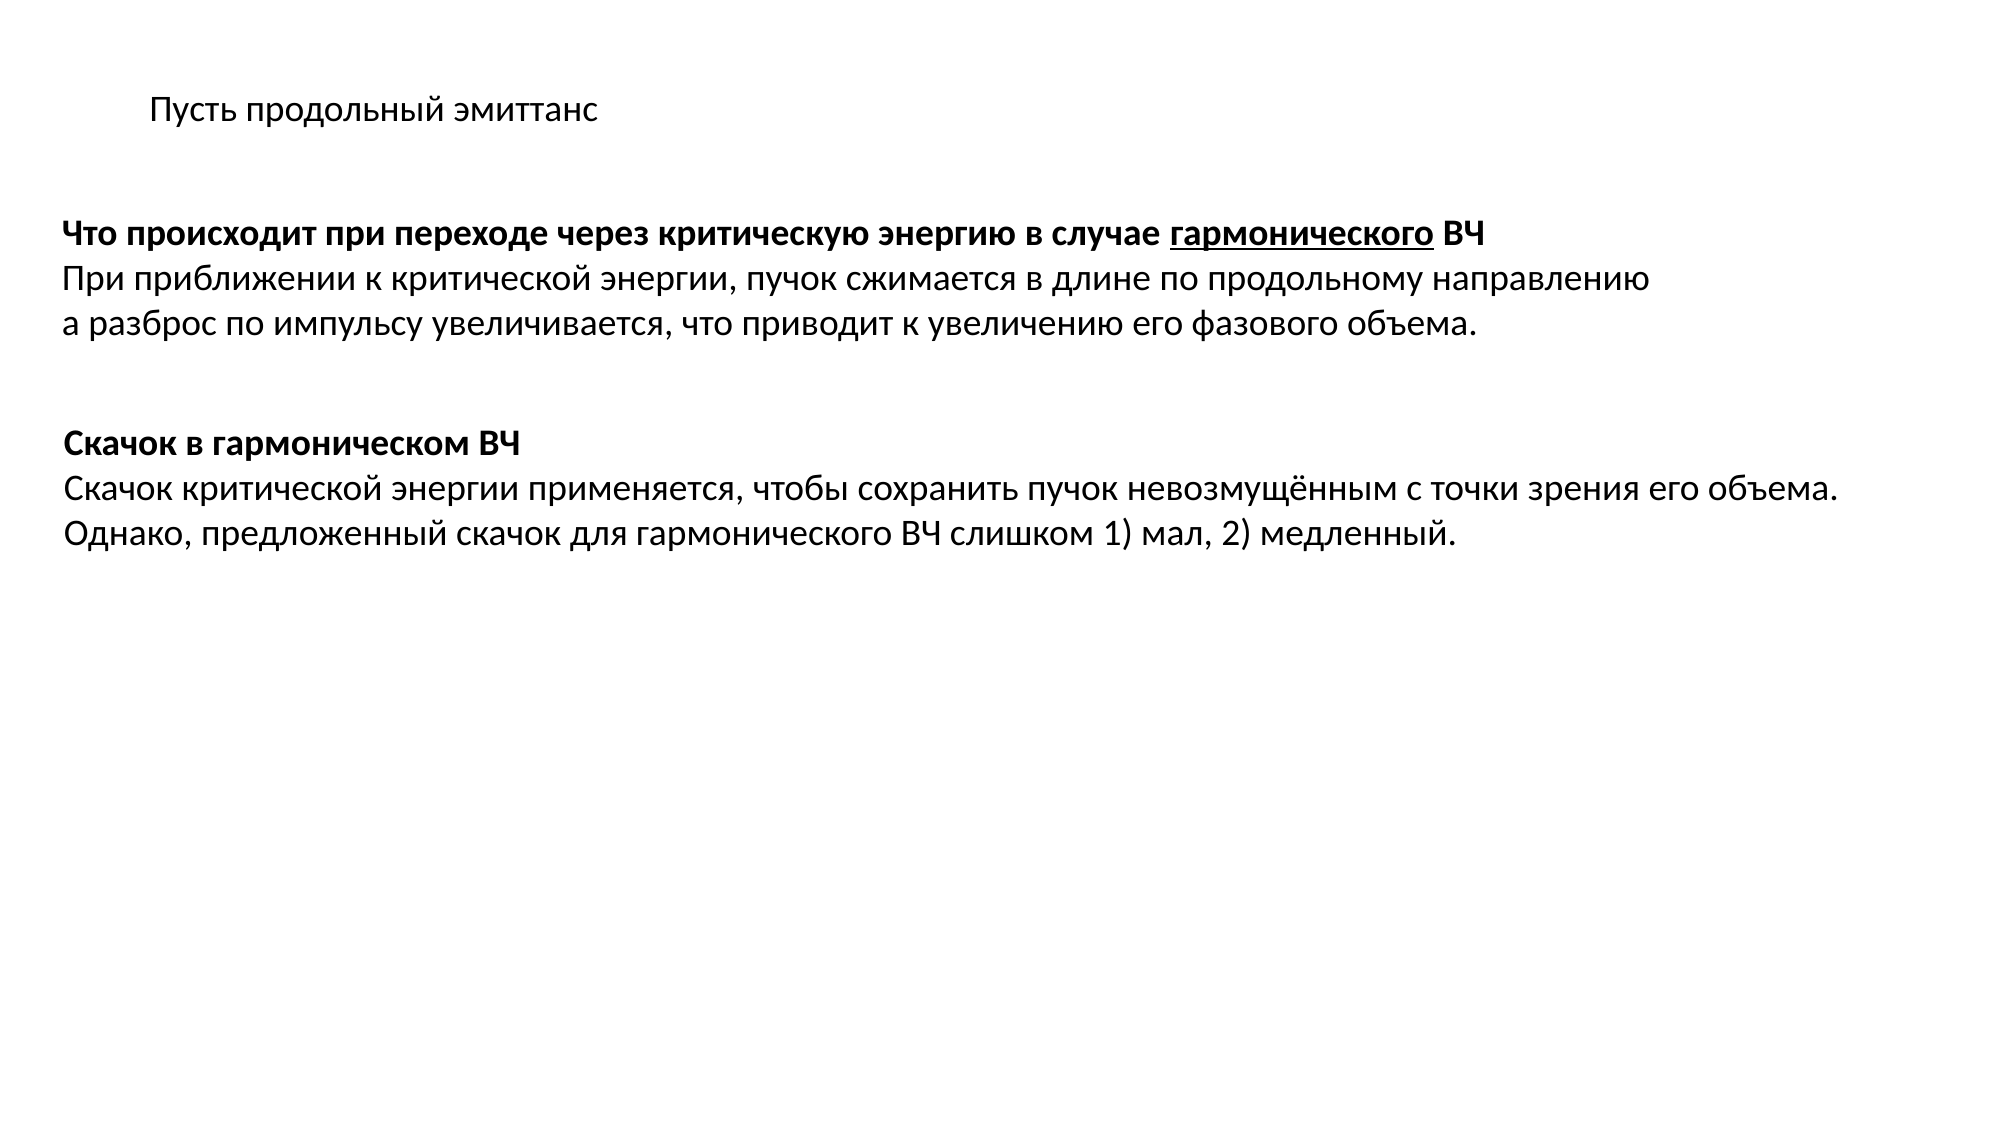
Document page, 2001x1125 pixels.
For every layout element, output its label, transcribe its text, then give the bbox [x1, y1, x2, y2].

text_box Скачок в гармоническом ВЧ Скачок критической энергии применяется, чтобы сохранить пучок невозмущённым с точки зрения его объема. Однако, предложенный скачок для гармонического ВЧ слишком 1) мал, 2) медленный. [49, 410, 1865, 561]
text_box Что происходит при переходе через критическую энергию в случае гармонического ВЧ При приближении к критической энергии, пучок сжимается в длине по продольному направлению а разброс по импульсу увеличивается, что приводит к увеличению его фазового объема. [47, 200, 1675, 351]
